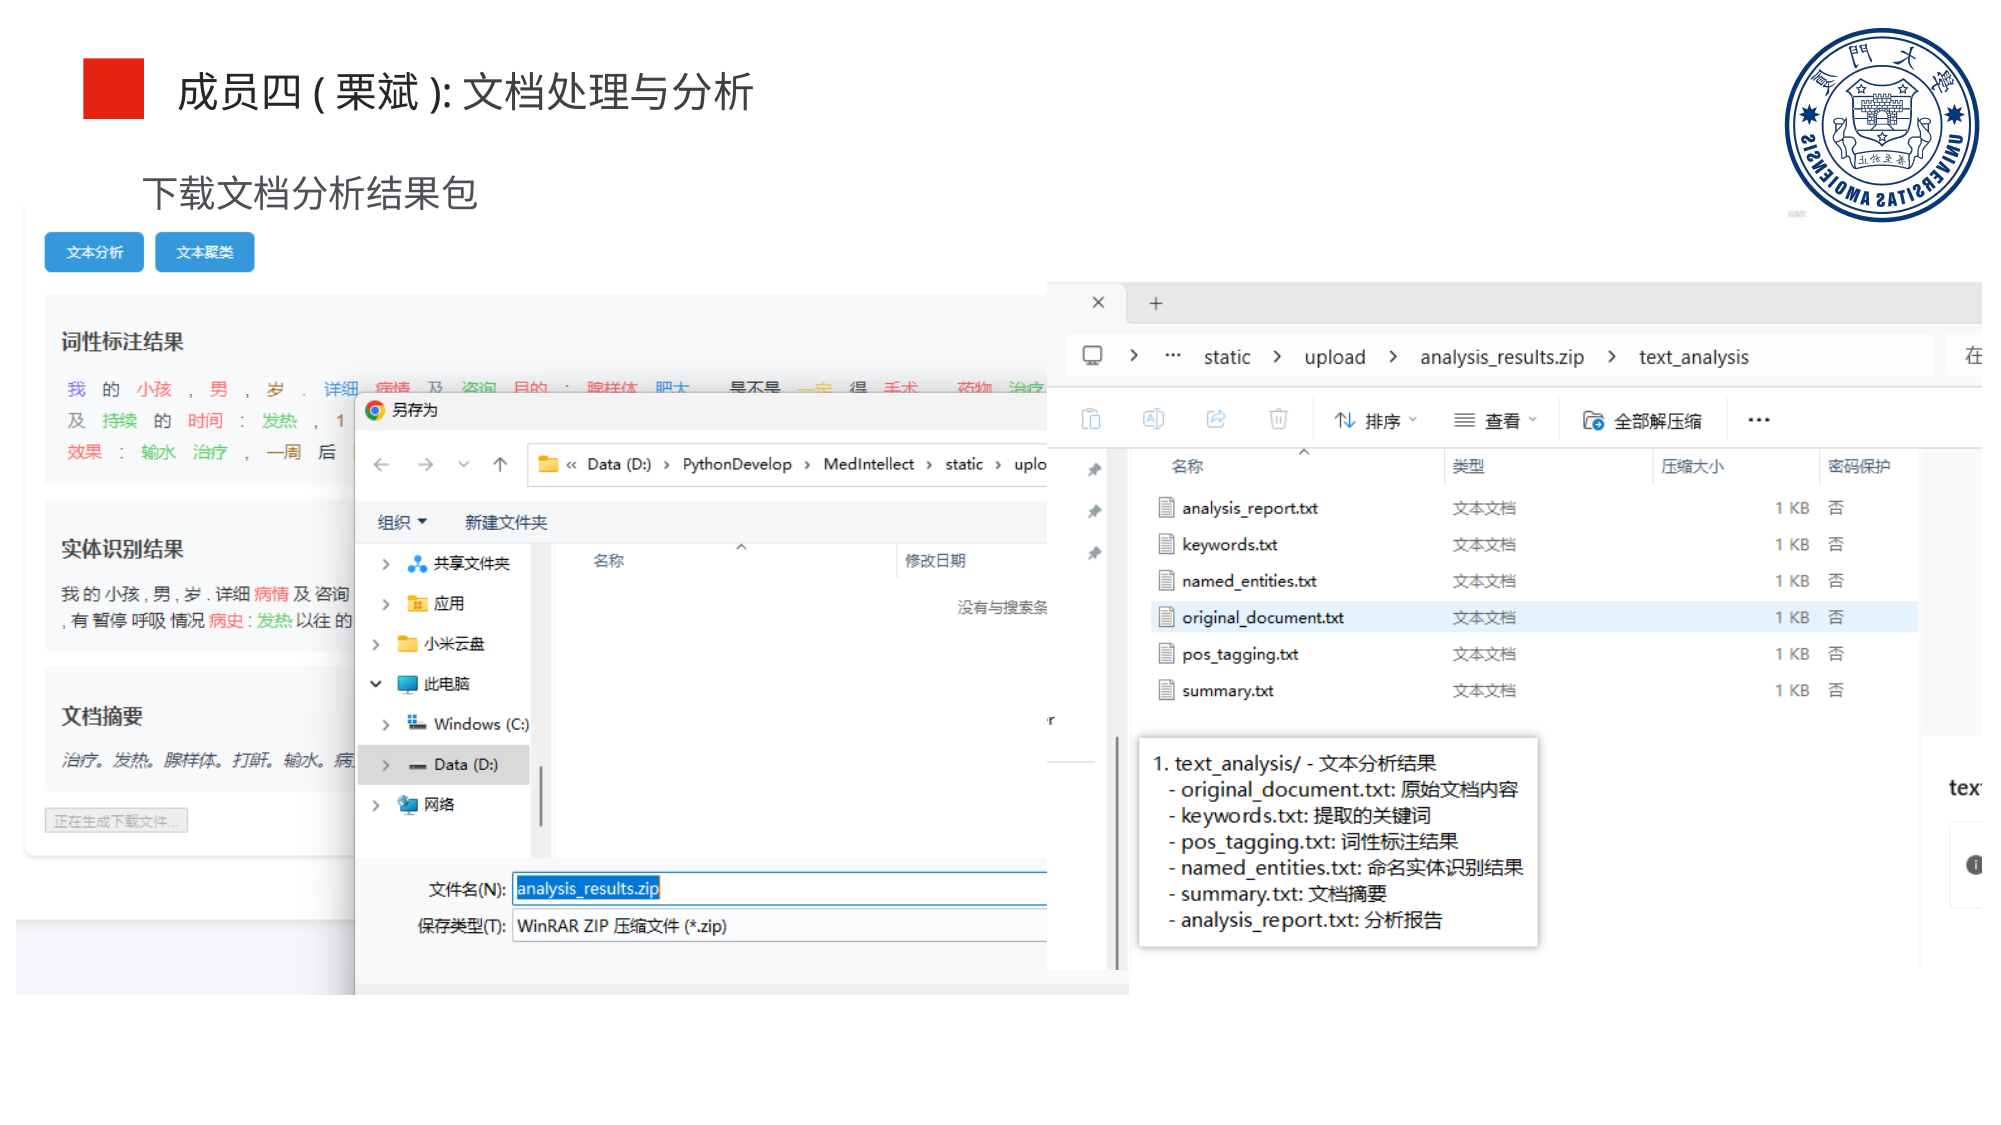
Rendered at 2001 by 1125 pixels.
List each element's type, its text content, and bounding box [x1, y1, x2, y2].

picture [1783, 28, 1981, 223]
picture [16, 207, 1982, 995]
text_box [83, 58, 1399, 124]
text_box 下载文档分析结果包 [126, 162, 1092, 207]
